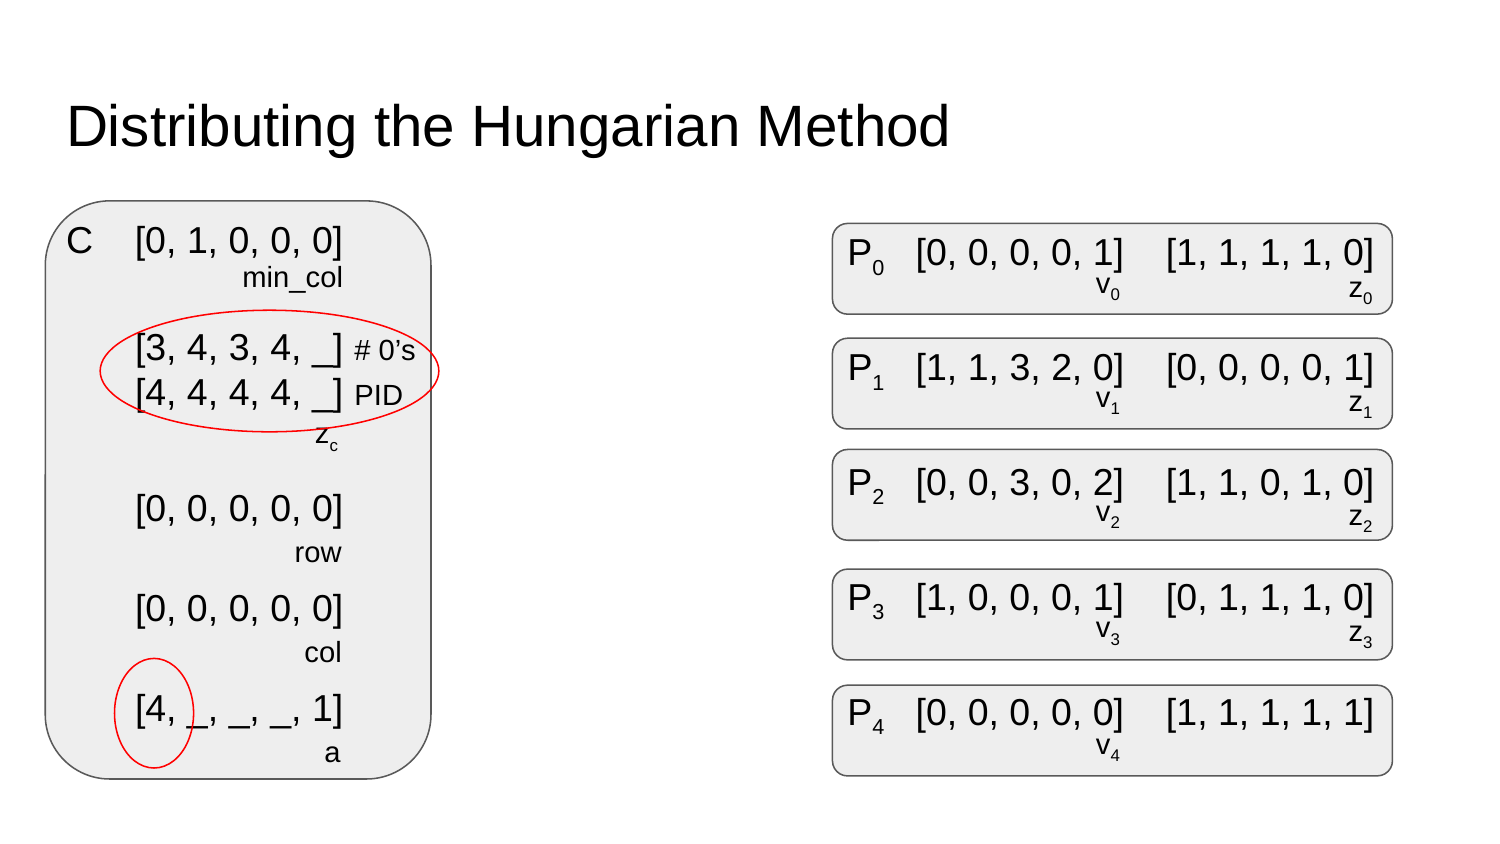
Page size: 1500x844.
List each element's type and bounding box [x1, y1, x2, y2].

text_box [832, 442, 1485, 546]
text_box [45, 200, 487, 783]
text_box [832, 557, 1485, 663]
text_box [832, 328, 1485, 432]
text_box [832, 672, 1449, 776]
text_box [832, 213, 1500, 318]
title [51, 72, 1449, 167]
